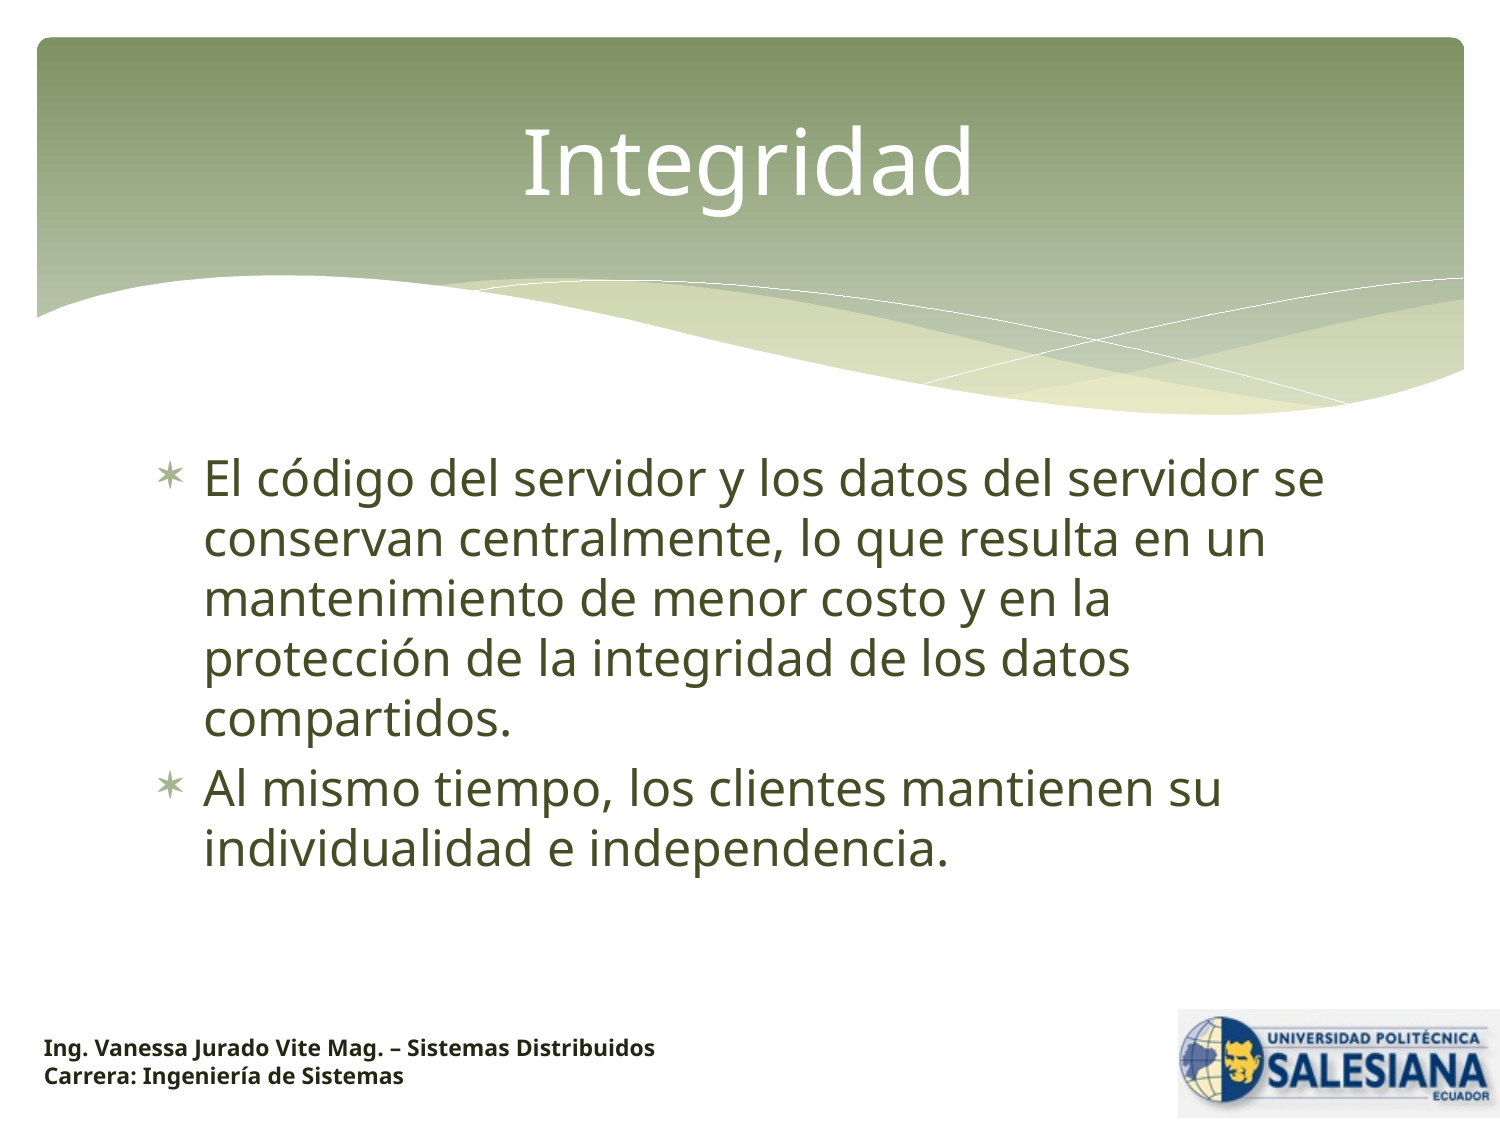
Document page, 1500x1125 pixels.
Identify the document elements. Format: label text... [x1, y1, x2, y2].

picture [1178, 1009, 1500, 1118]
list El código del servidor y los datos del servidor se conservan centralmente, lo que resulta en un mantenimiento de menor costo y en la protección de la integridad de los datos compartidos. Al mismo tiempo, los clientes mantienen su individualidad e independencia. [143, 438, 1359, 1005]
title Integridad [75, 55, 1425, 261]
